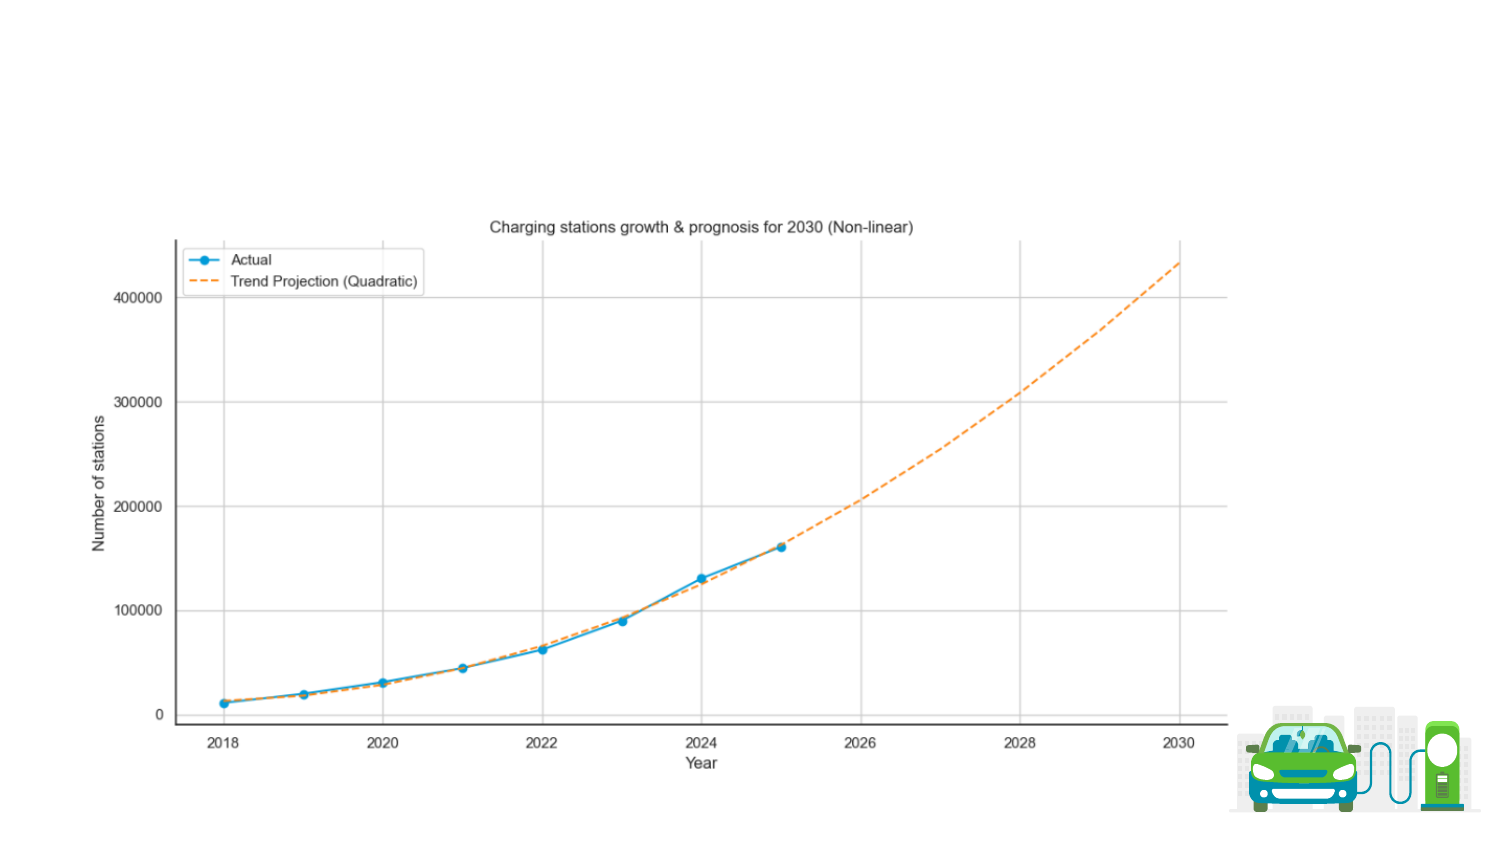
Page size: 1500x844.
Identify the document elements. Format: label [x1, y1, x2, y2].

picture [74, 208, 1237, 777]
text_box [1228, 705, 1482, 813]
